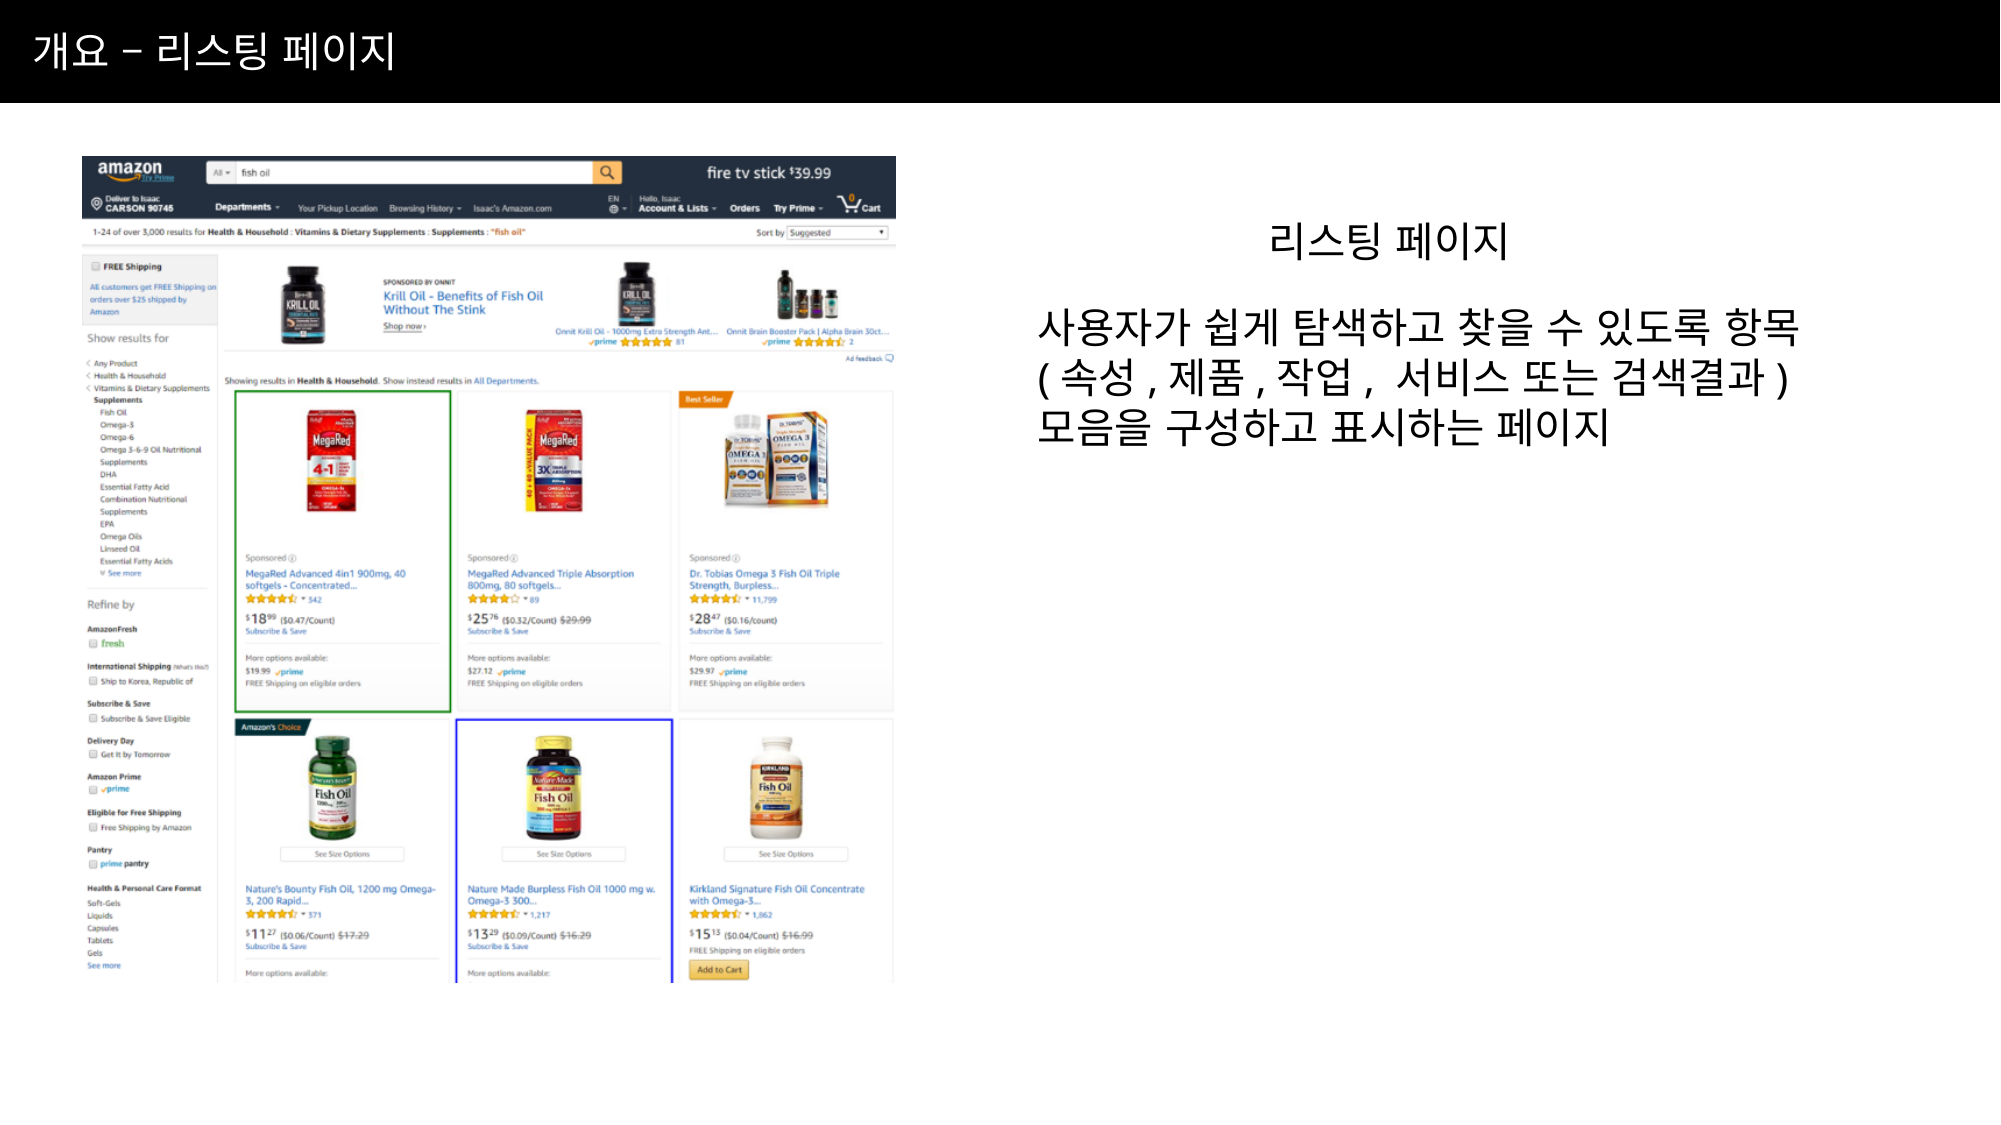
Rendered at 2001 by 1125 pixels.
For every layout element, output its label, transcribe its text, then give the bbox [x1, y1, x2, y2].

text_box 사용자가 쉽게 탐색하고 찾을 수 있도록 항목(속성,제품,작업, 서비스 또는 검색결과) 모음을 구성하고 표시하는 페이지 [1023, 294, 1859, 460]
text_box 리스팅 페이지 [1253, 208, 1565, 273]
text_box 개요 – 리스팅 페이지 [17, 18, 853, 84]
text_box [0, 0, 2000, 104]
picture [82, 156, 896, 983]
